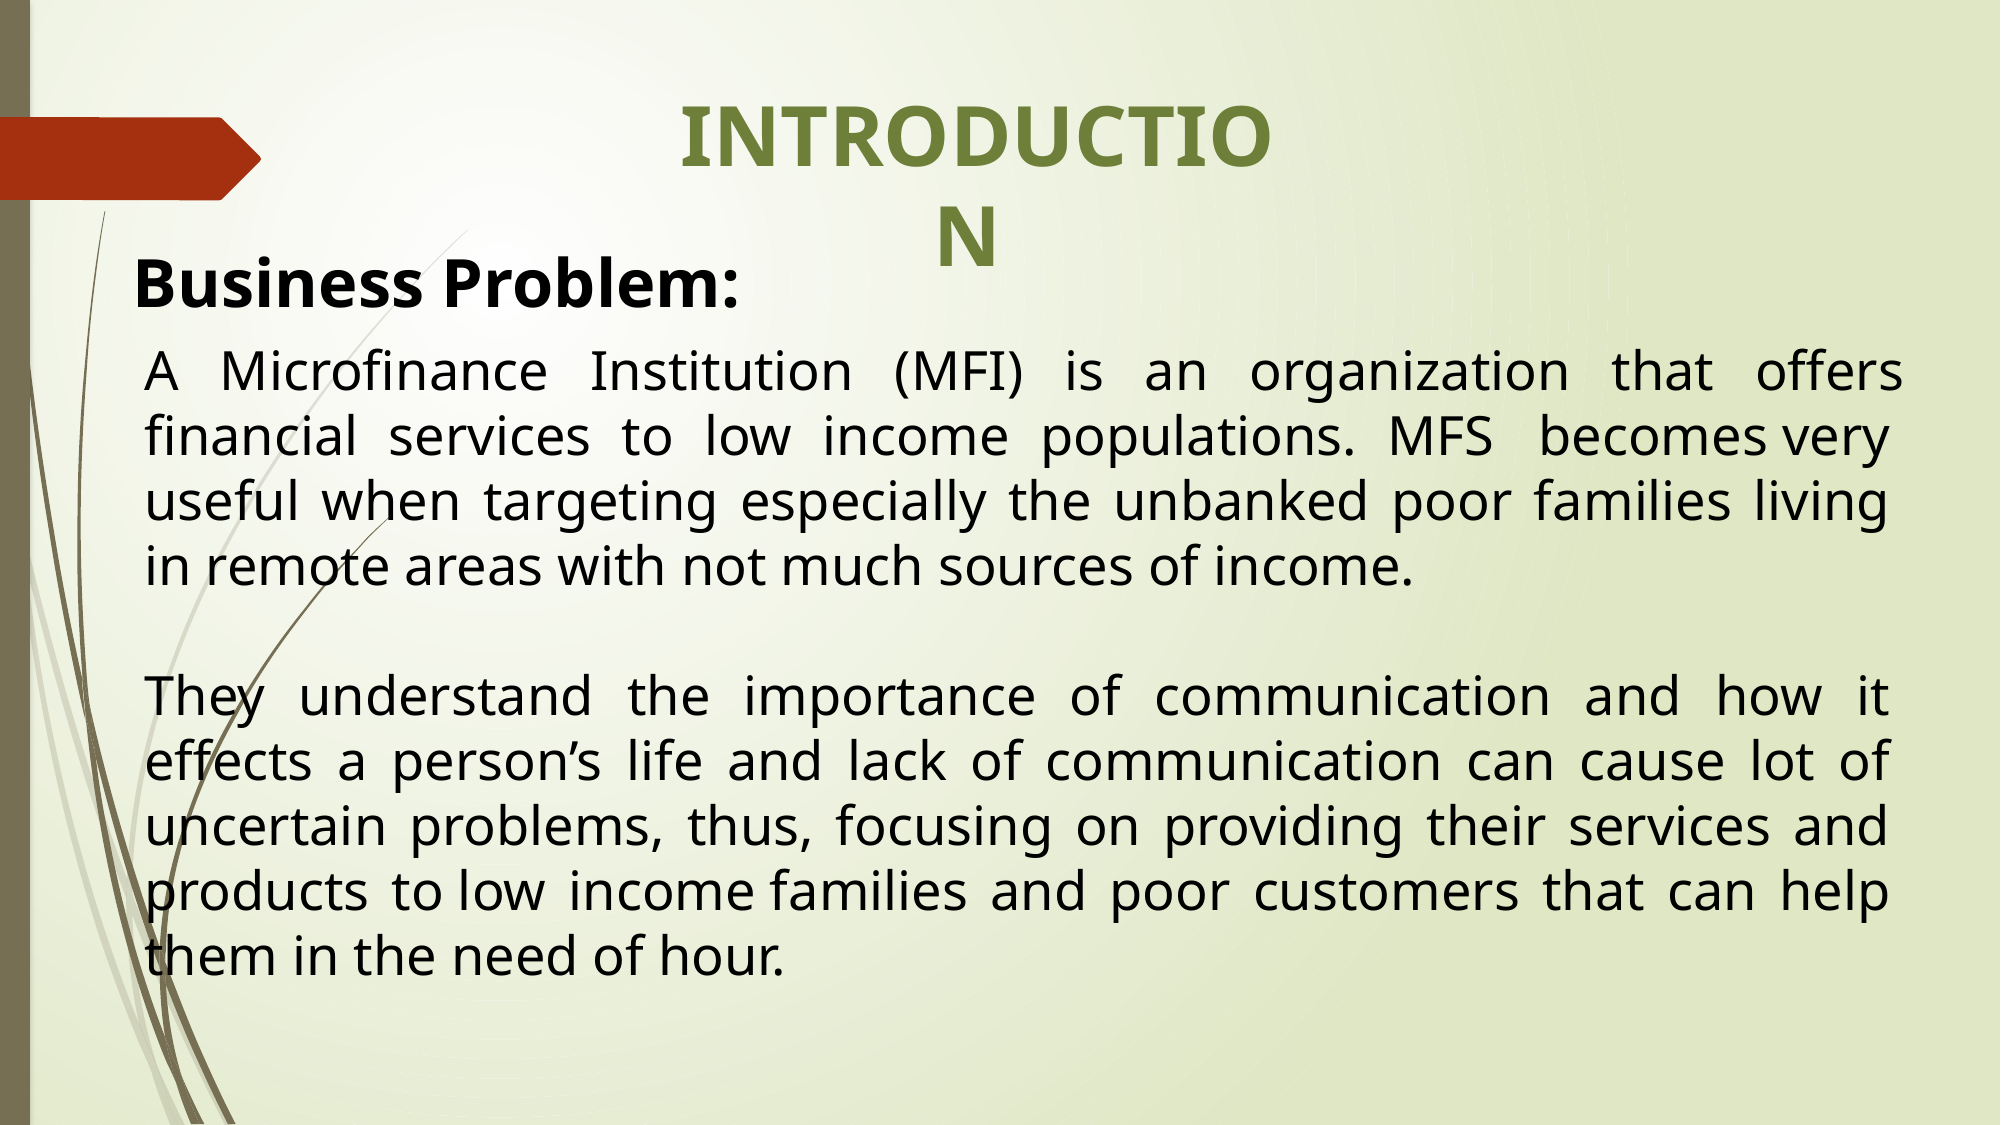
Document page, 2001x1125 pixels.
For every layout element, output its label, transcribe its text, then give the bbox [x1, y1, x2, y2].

text_box INTRODUCTION [651, 75, 1304, 291]
text_box Business Problem: [117, 233, 978, 328]
text_box A Microfinance Institution (MFI) is an organization that offers financial services to low income populations. MFS becomes very useful when targeting especially the unbanked poor families living in remote areas with not much sources of income. They understand the importance of communication and how it effects a person’s life and lack of communication can cause lot of uncertain problems, thus, focusing on providing their services and products to low income families and poor customers that can help them in the need of hour. [129, 328, 1922, 994]
